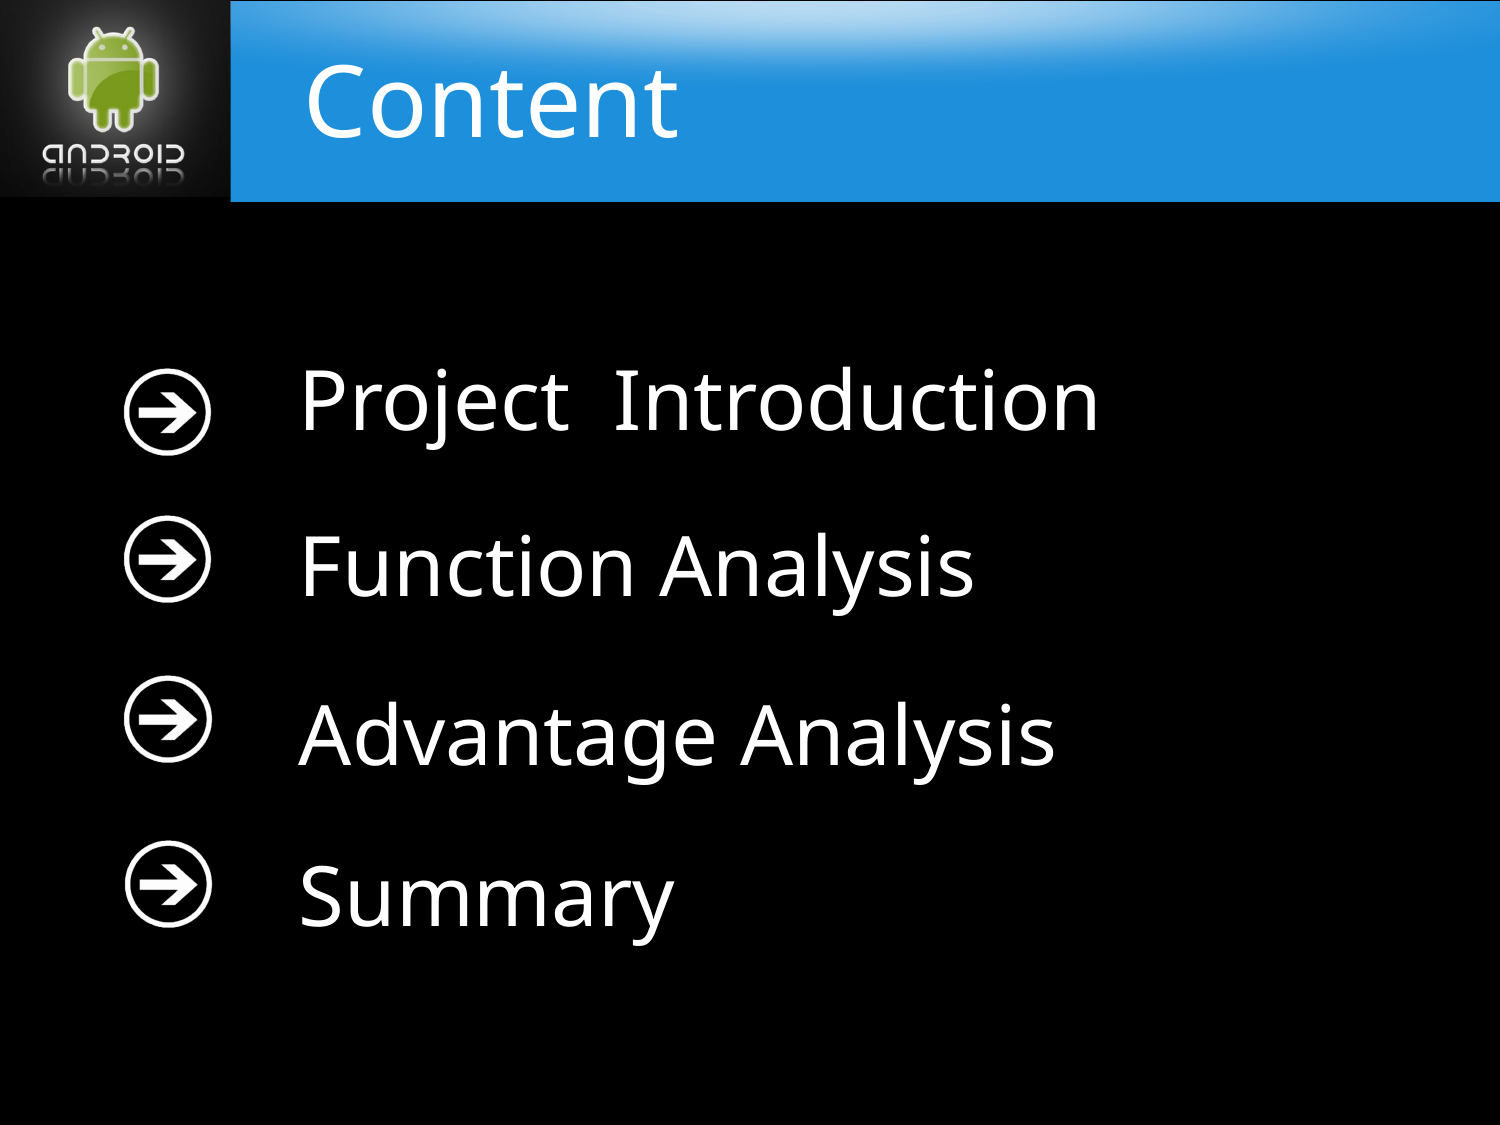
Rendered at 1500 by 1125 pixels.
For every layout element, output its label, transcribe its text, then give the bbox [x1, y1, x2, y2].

text_box Advantage Analysis [284, 674, 1329, 790]
picture [122, 367, 212, 457]
text_box Function Analysis [284, 505, 1329, 621]
picture [123, 839, 213, 929]
text_box Project Introduction [284, 340, 1329, 455]
picture [123, 674, 213, 764]
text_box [229, 0, 1500, 203]
picture [0, 0, 229, 197]
text_box Summary [284, 836, 1329, 951]
picture [122, 514, 212, 604]
